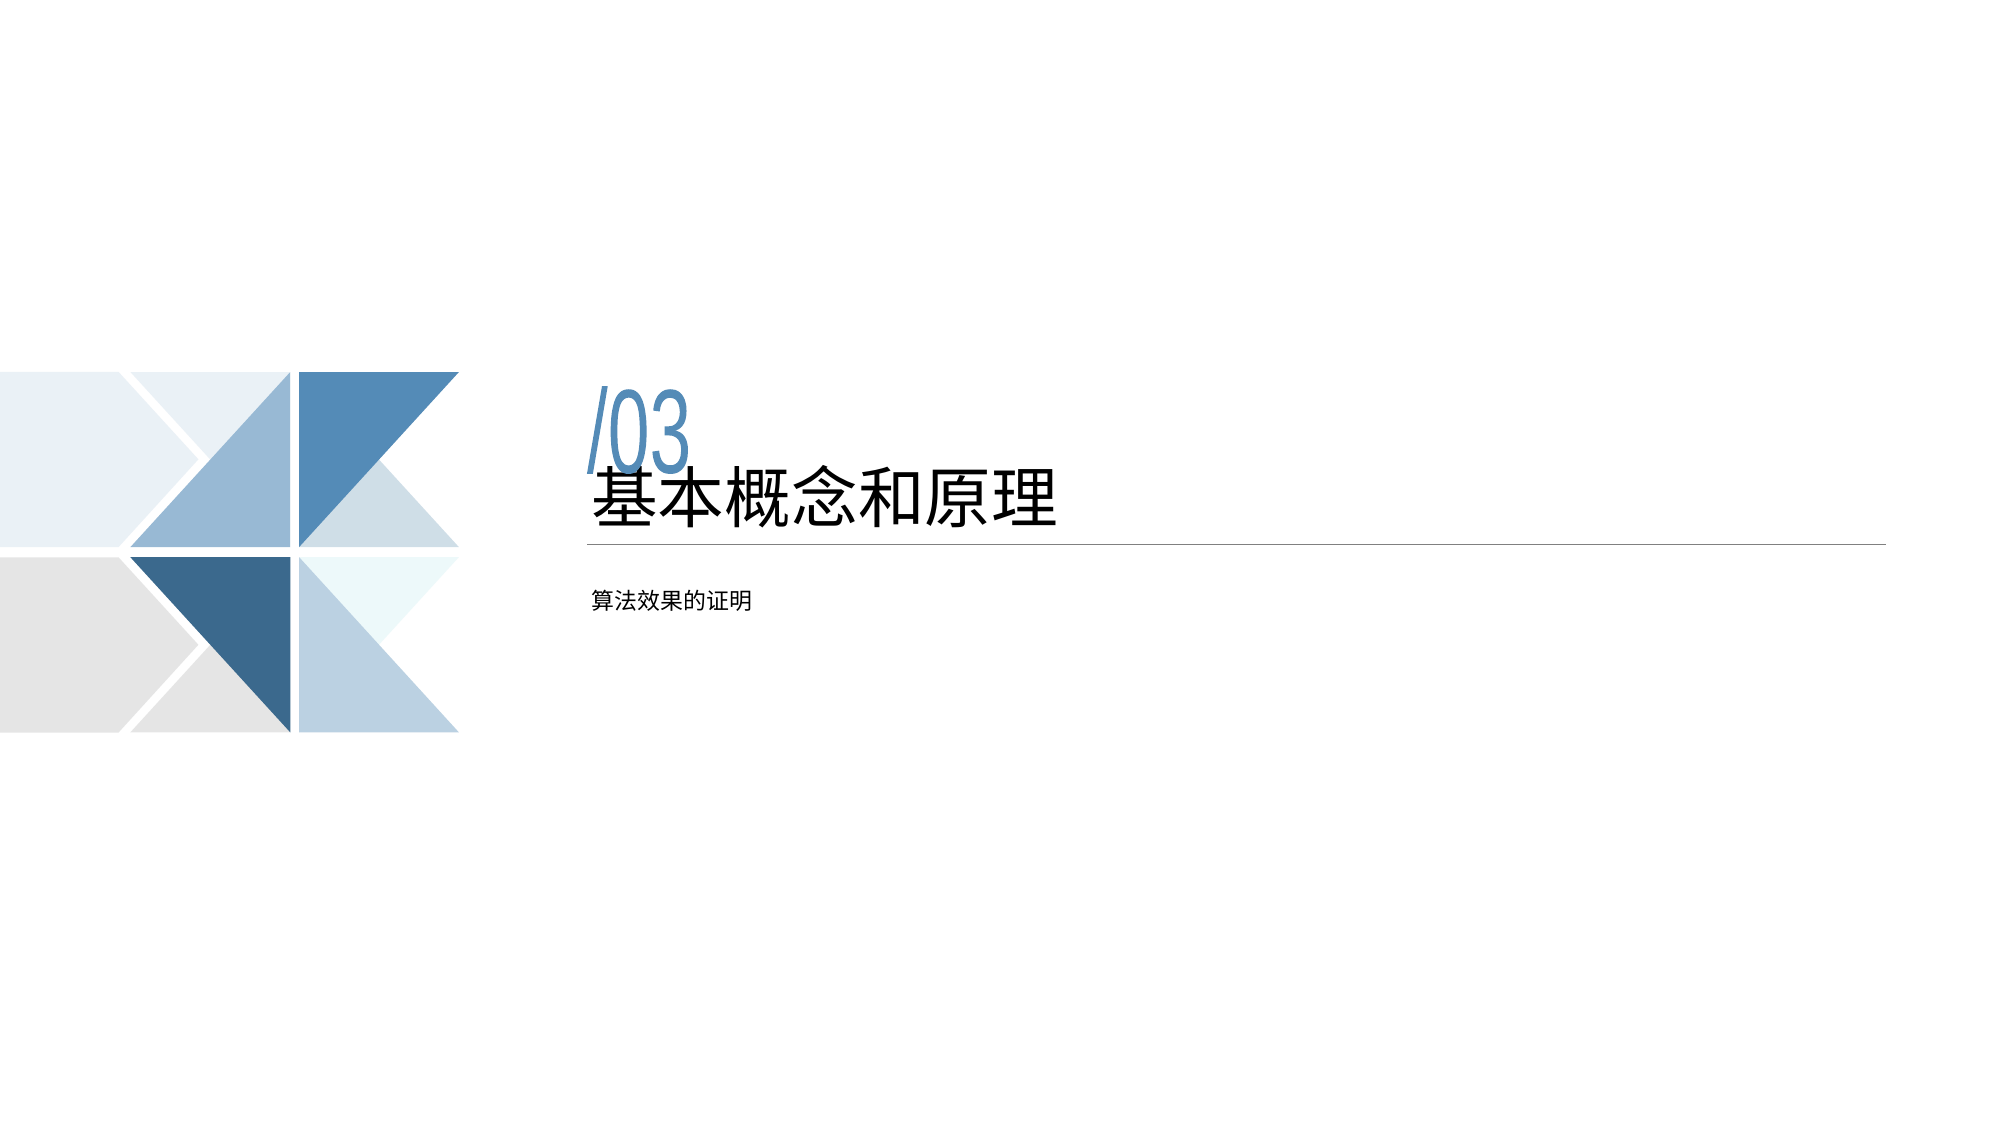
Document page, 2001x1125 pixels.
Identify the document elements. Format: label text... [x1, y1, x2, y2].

title 基本概念和原理 [576, 437, 1890, 545]
list 算法效果的证明 [576, 565, 1890, 733]
